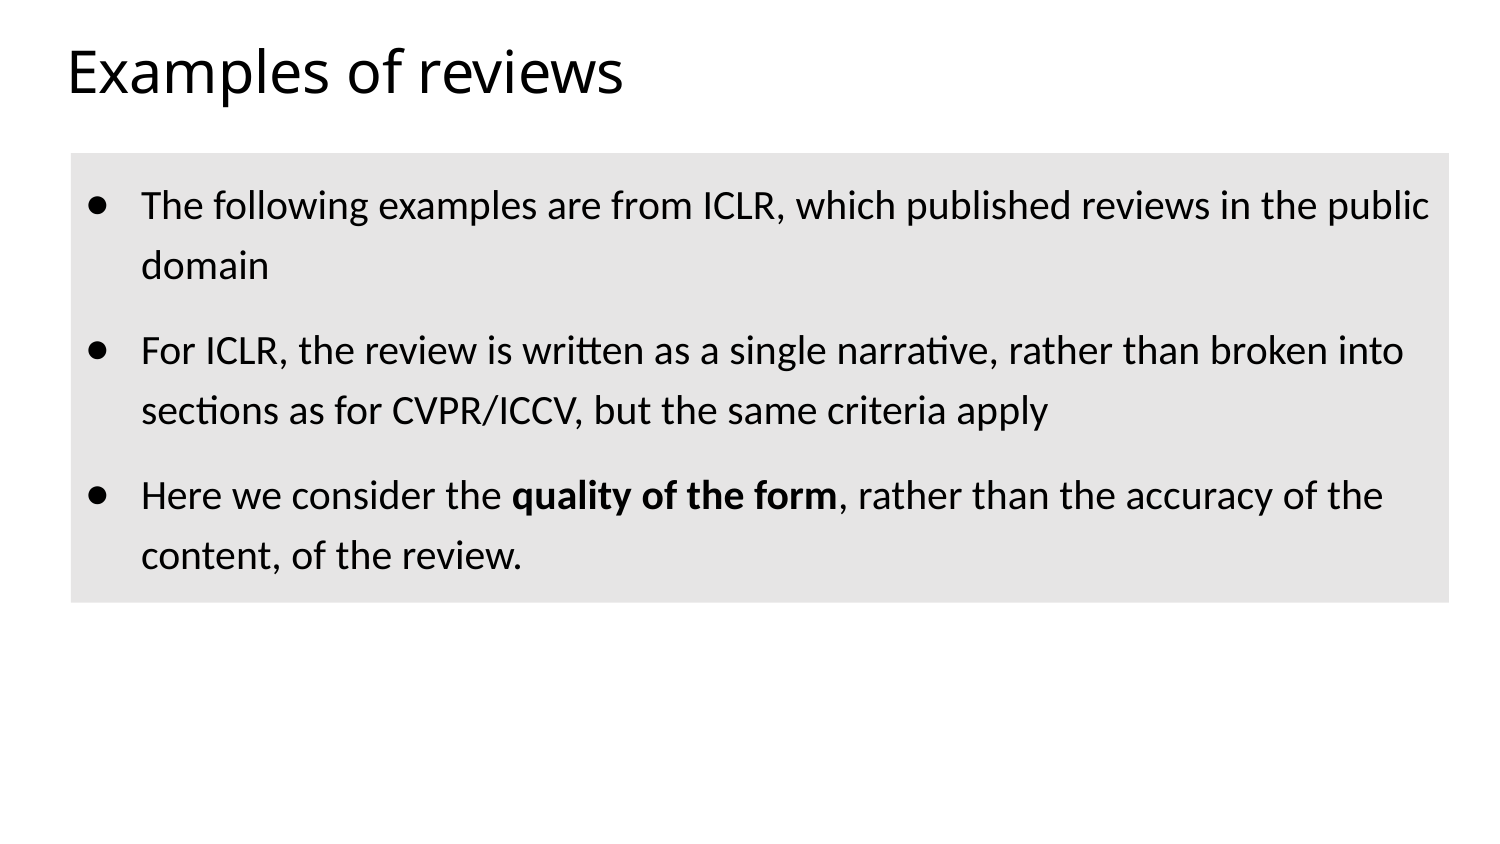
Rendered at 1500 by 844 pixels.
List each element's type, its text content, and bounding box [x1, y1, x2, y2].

title Examples of reviews [51, 27, 1449, 122]
list The following examples are from ICLR, which published reviews in the public domain For ICLR, the review is written as a single narrative, rather than broken into sections as for CVPR/ICCV, but the same criteria apply Here we consider the quality of the form, rather than the accuracy of the content, of the review. [51, 153, 1449, 808]
